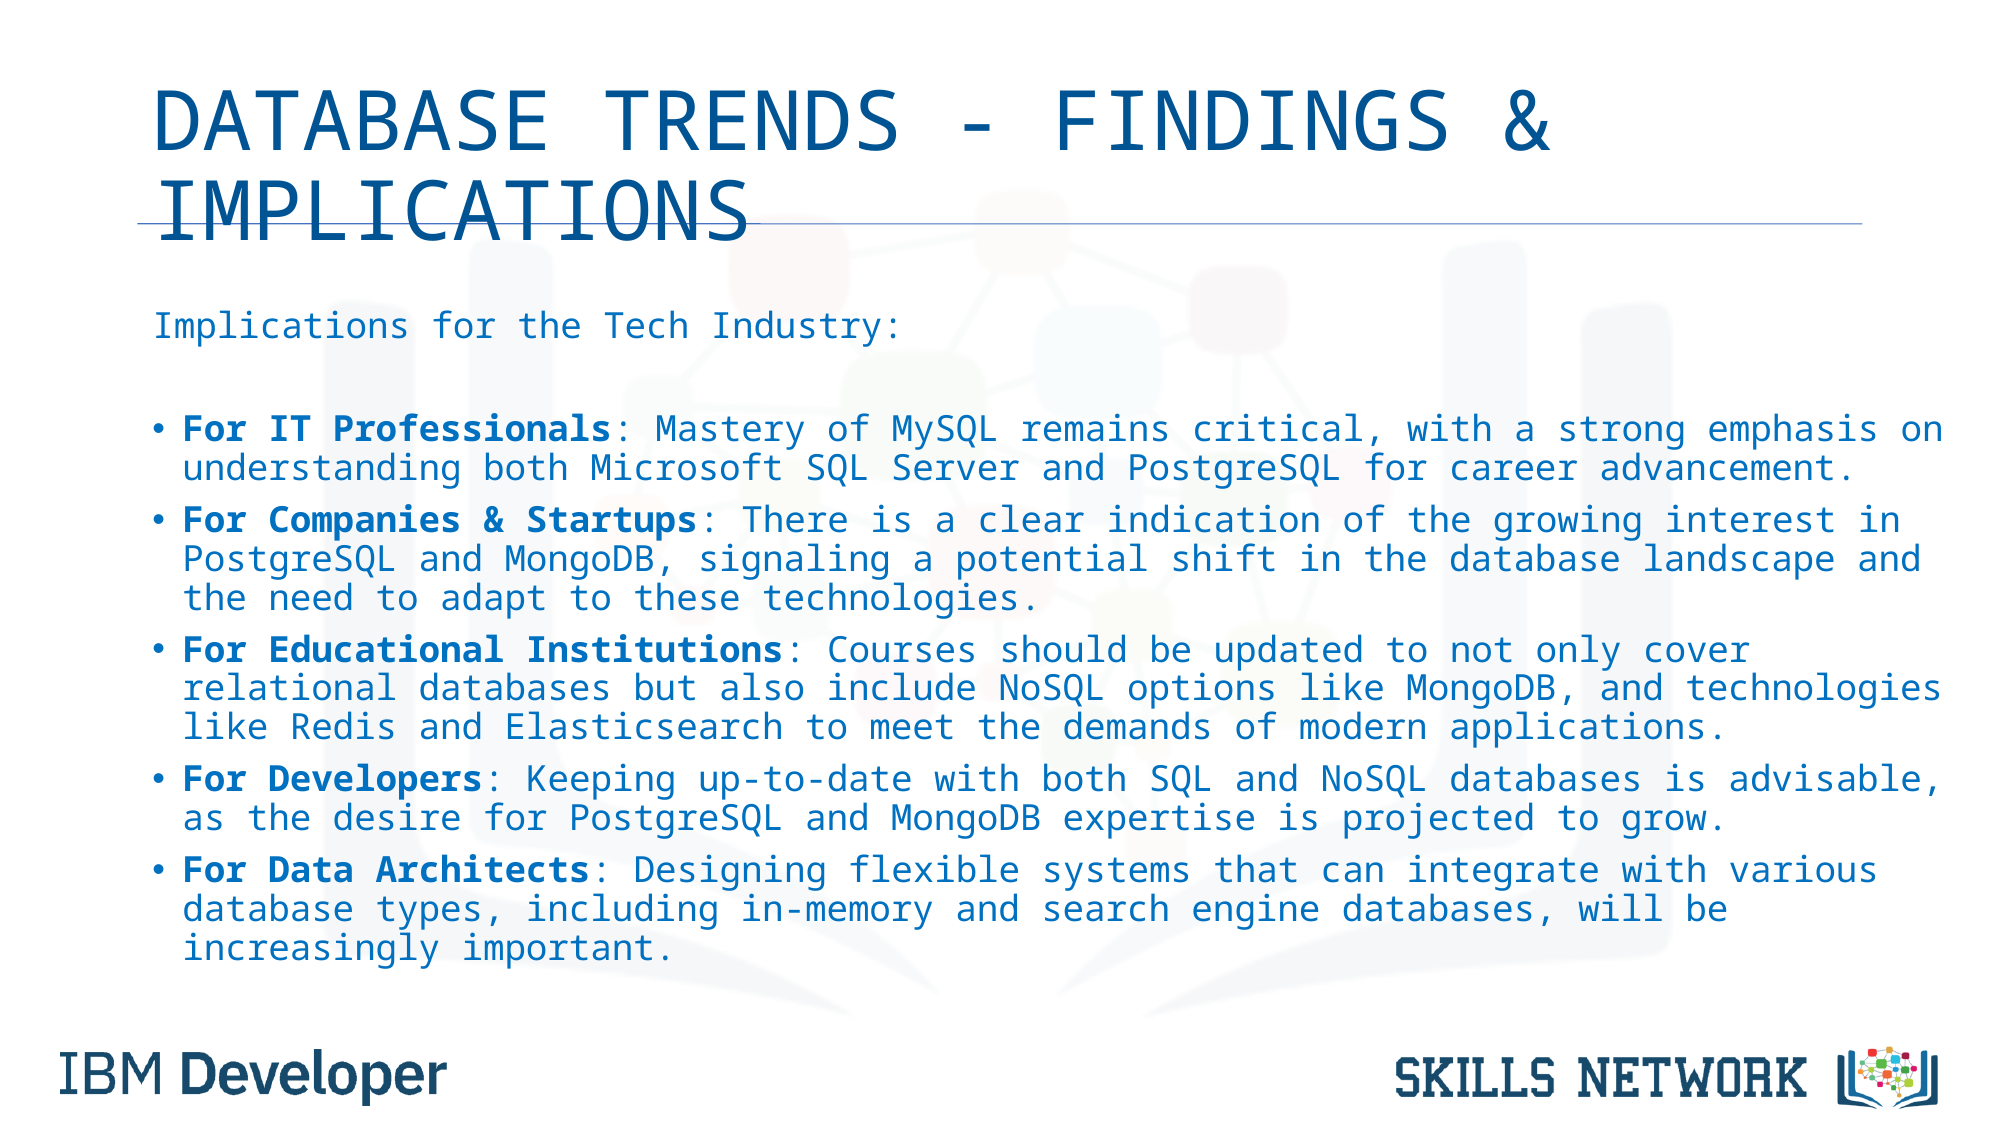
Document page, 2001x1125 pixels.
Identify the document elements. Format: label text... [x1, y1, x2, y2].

list Implications for the Tech Industry: For IT Professionals: Mastery of MySQL remains critical, with a strong emphasis on understanding both Microsoft SQL Server and PostgreSQL for career advancement. For Companies & Startups: There is a clear indication of the growing interest in PostgreSQL and MongoDB, signaling a potential shift in the database landscape and the need to adapt to these technologies. For Educational Institutions: Courses should be updated to not only cover relational databases but also include NoSQL options like MongoDB, and technologies like Redis and Elasticsearch to meet the demands of modern applications. For Developers: Keeping up-to-date with both SQL and NoSQL databases is advisable, as the desire for PostgreSQL and MongoDB expertise is projected to grow. For Data Architects: Designing flexible systems that can integrate with various database types, including in-memory and search engine databases, will be increasingly important. [137, 299, 1980, 1014]
title DATABASE TRENDS - FINDINGS & IMPLICATIONS [137, 59, 1863, 278]
picture [1390, 1045, 1945, 1111]
picture [55, 1045, 459, 1108]
